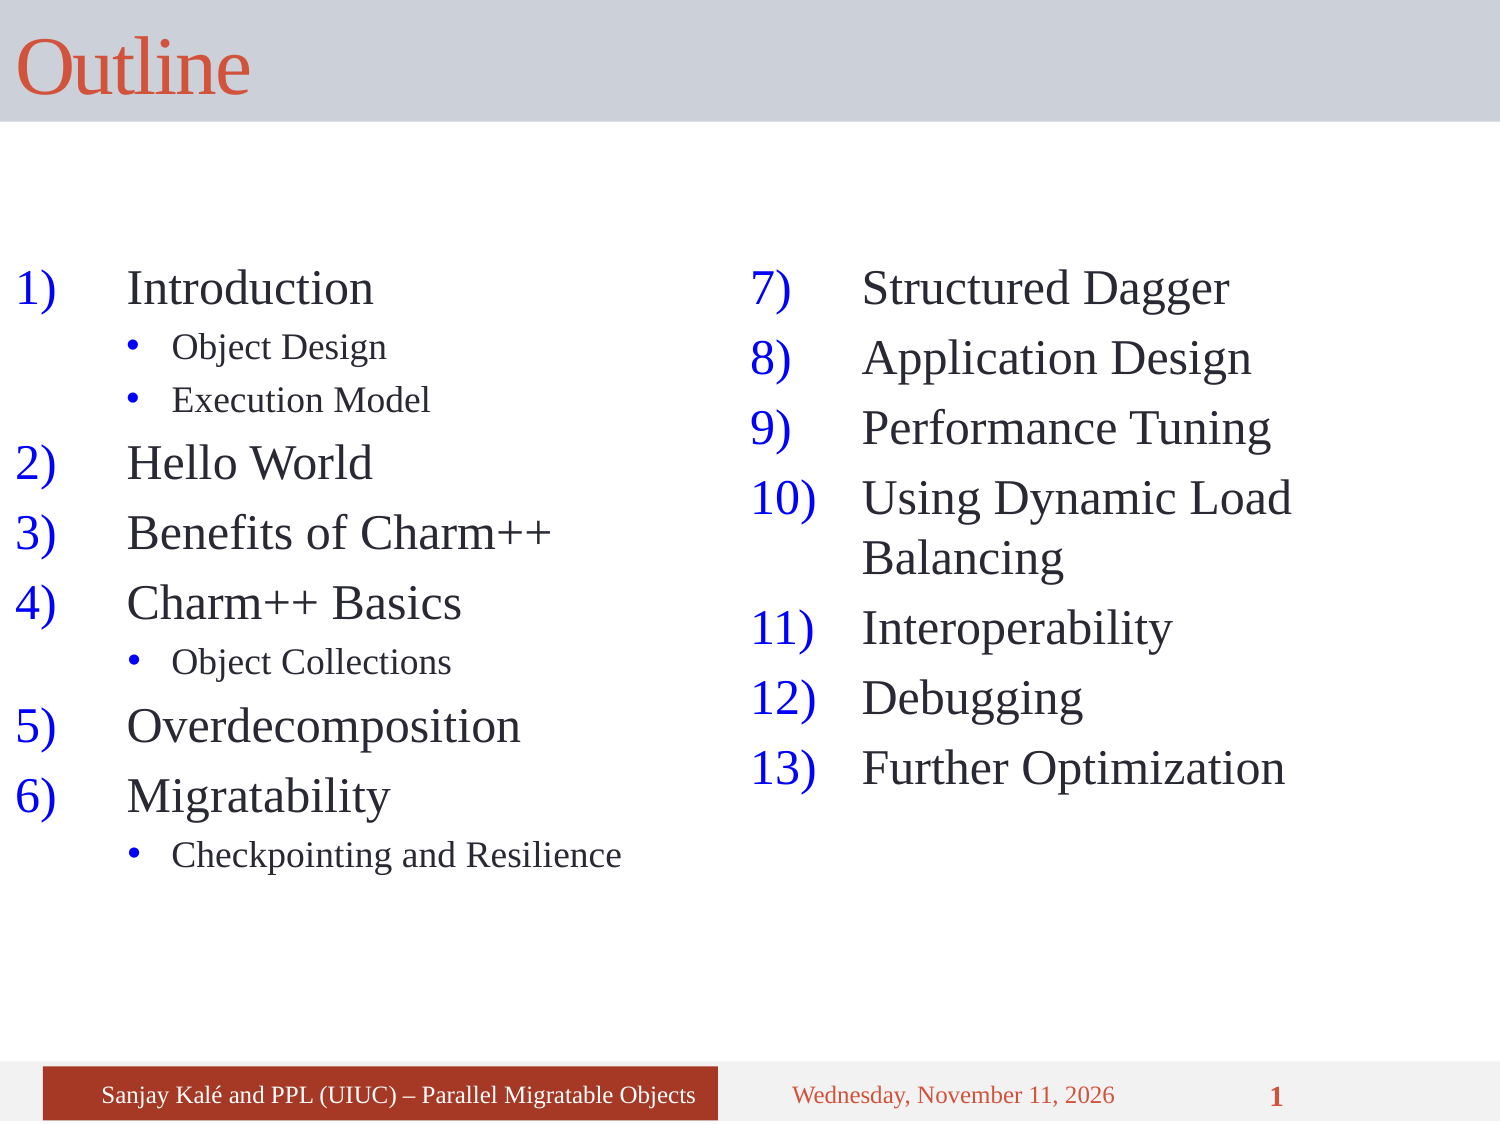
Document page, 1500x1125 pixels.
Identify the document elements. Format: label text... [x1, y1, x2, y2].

title Outline [0, 0, 1500, 122]
footer Sanjay Kalé and PPL (UIUC) – Parallel Migratable Objects [42, 1066, 718, 1121]
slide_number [777, 1066, 1225, 1121]
list Introduction Object Design Execution Model Hello World Benefits of Charm++ Charm++ Basics Object Collections Overdecomposition Migratability Checkpointing and Resilience Structured Dagger Application Design Performance Tuning Using Dynamic Load Balancing Interoperability Debugging Further Optimization [0, 217, 1500, 912]
slide_number 1 [1254, 1067, 1457, 1122]
